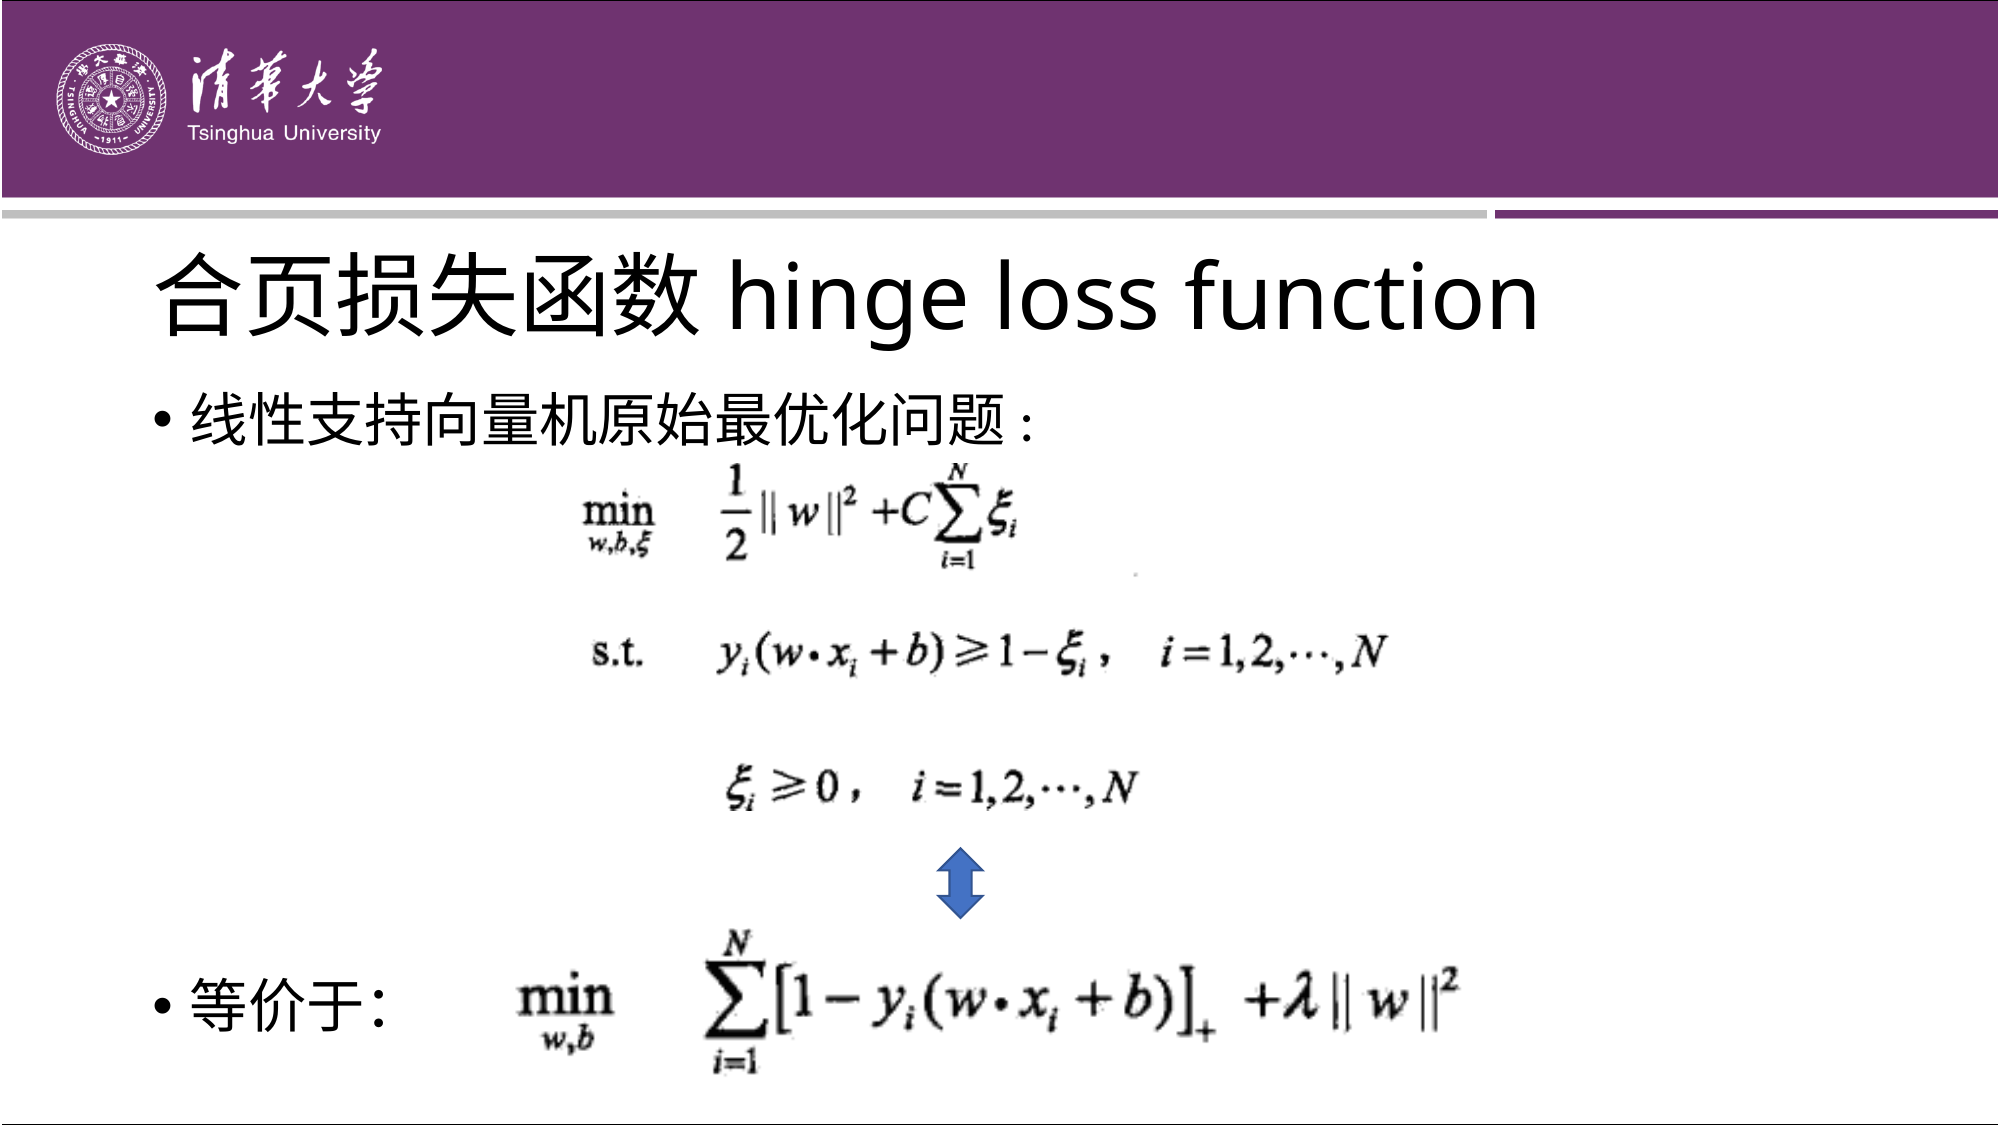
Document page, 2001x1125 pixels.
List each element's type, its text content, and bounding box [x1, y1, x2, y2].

text_box [935, 846, 986, 920]
list 线性支持向量机原始最优化问题: 等价于： [137, 409, 1863, 1098]
text_box 合页损失函数hinge loss function [137, 190, 1863, 409]
picture [2, 0, 1998, 1125]
